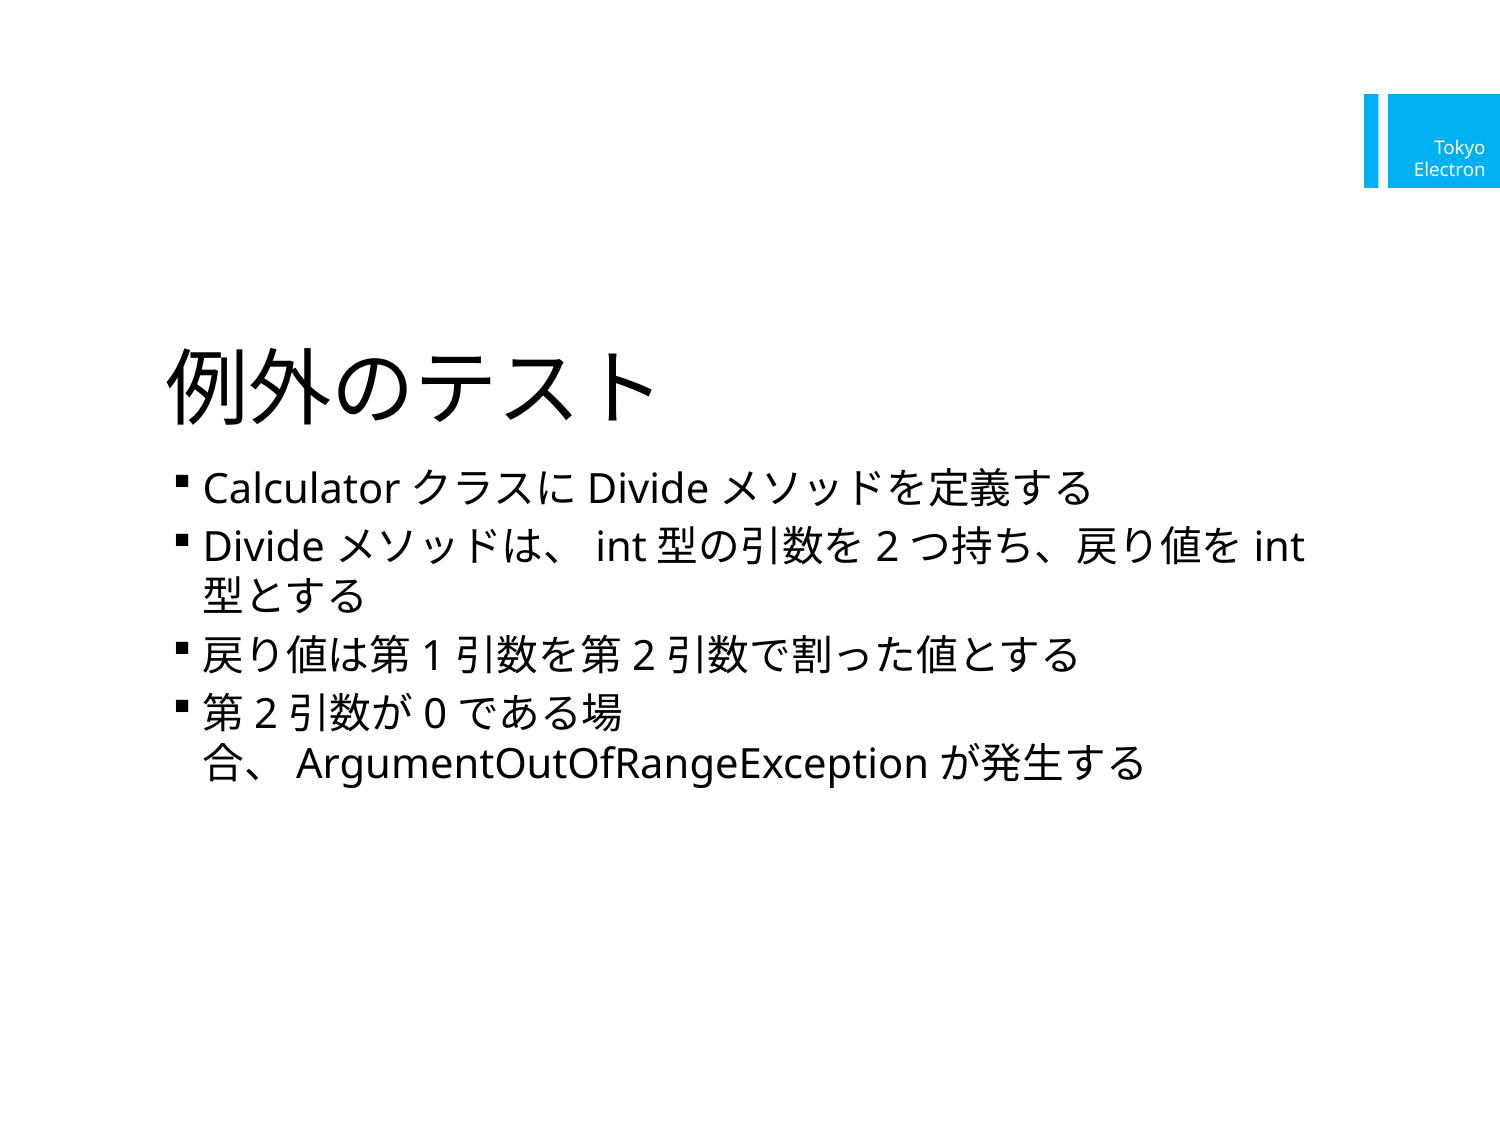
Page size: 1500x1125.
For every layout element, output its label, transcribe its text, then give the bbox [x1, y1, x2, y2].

title 例外のテスト [150, 253, 1350, 443]
list CalculatorクラスにDivideメソッドを定義する Divideメソッドは、int型の引数を2つ持ち、戻り値をint型とする 戻り値は第1引数を第2引数で割った値とする 第2引数が0である場合、ArgumentOutOfRangeExceptionが発生する [150, 454, 1350, 1035]
